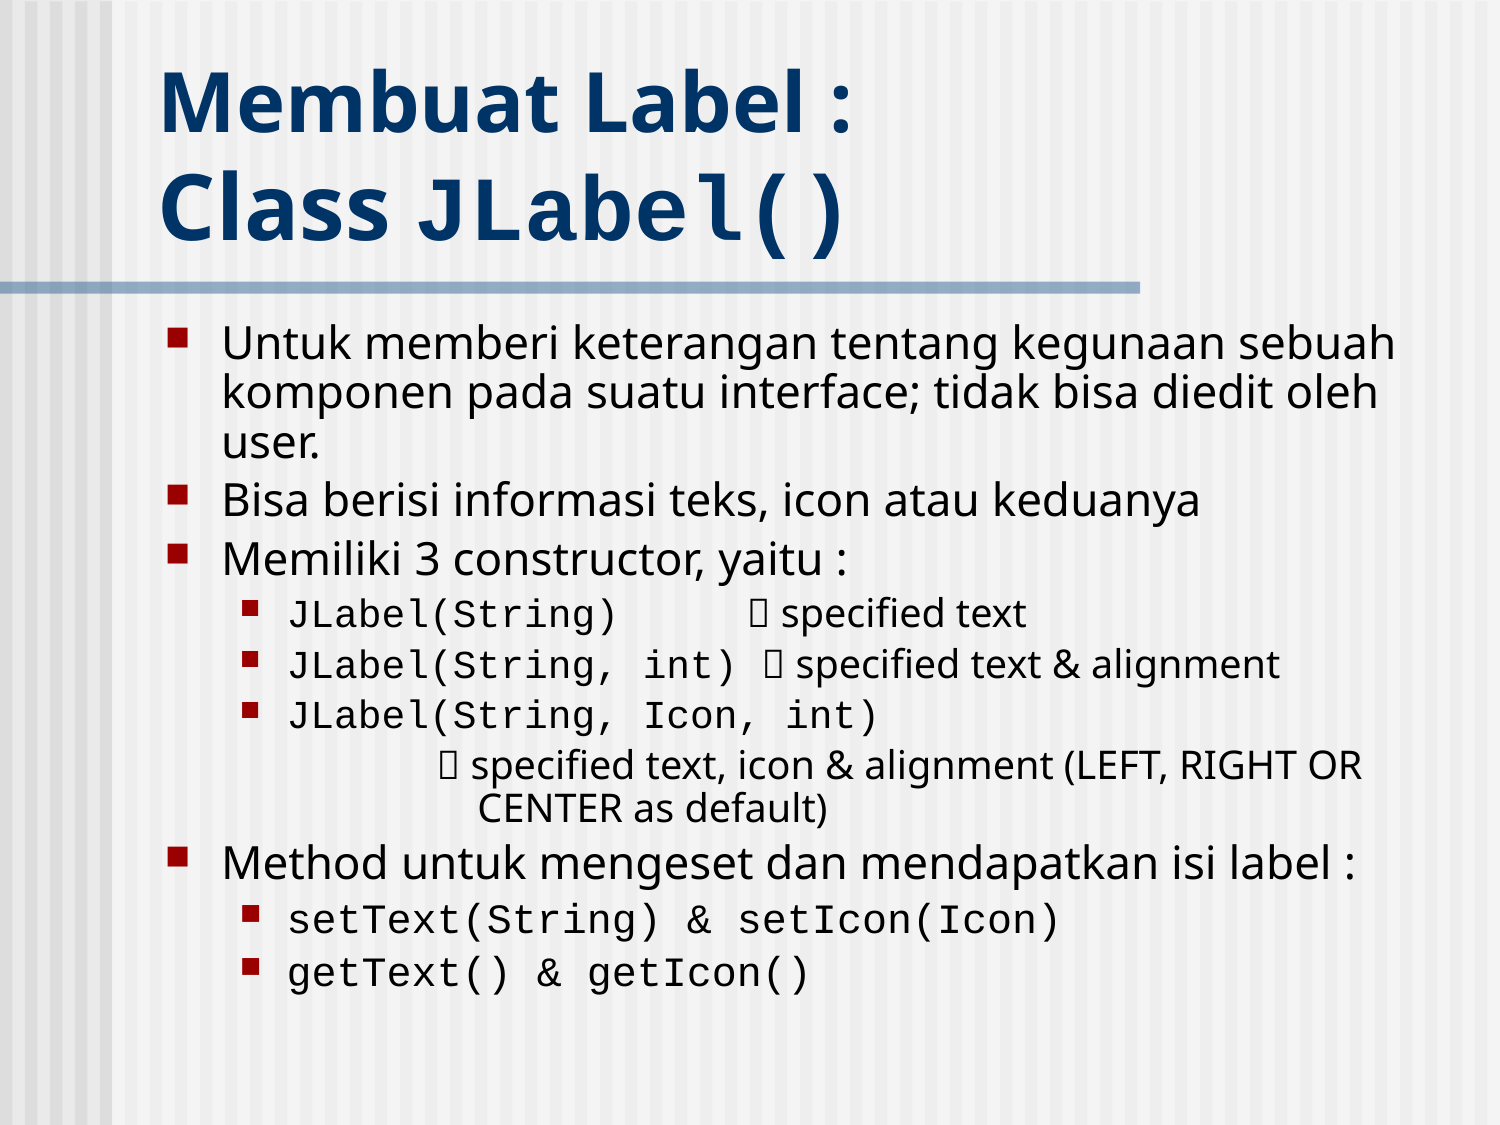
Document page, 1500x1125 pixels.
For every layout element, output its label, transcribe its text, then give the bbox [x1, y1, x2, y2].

list Untuk memberi keterangan tentang kegunaan sebuah komponen pada suatu interface; tidak bisa diedit oleh user. Bisa berisi informasi teks, icon atau keduanya Memiliki 3 constructor, yaitu : JLabel(String)  specified text JLabel(String, int)  specified text & alignment JLabel(String, Icon, int)  specified text, icon & alignment (LEFT, RIGHT OR CENTER as default) Method untuk mengeset dan mendapatkan isi label : setText(String) & setIcon(Icon) getText() & getIcon() [149, 312, 1481, 1000]
title Membuat Label : Class JLabel() [142, 41, 1482, 267]
